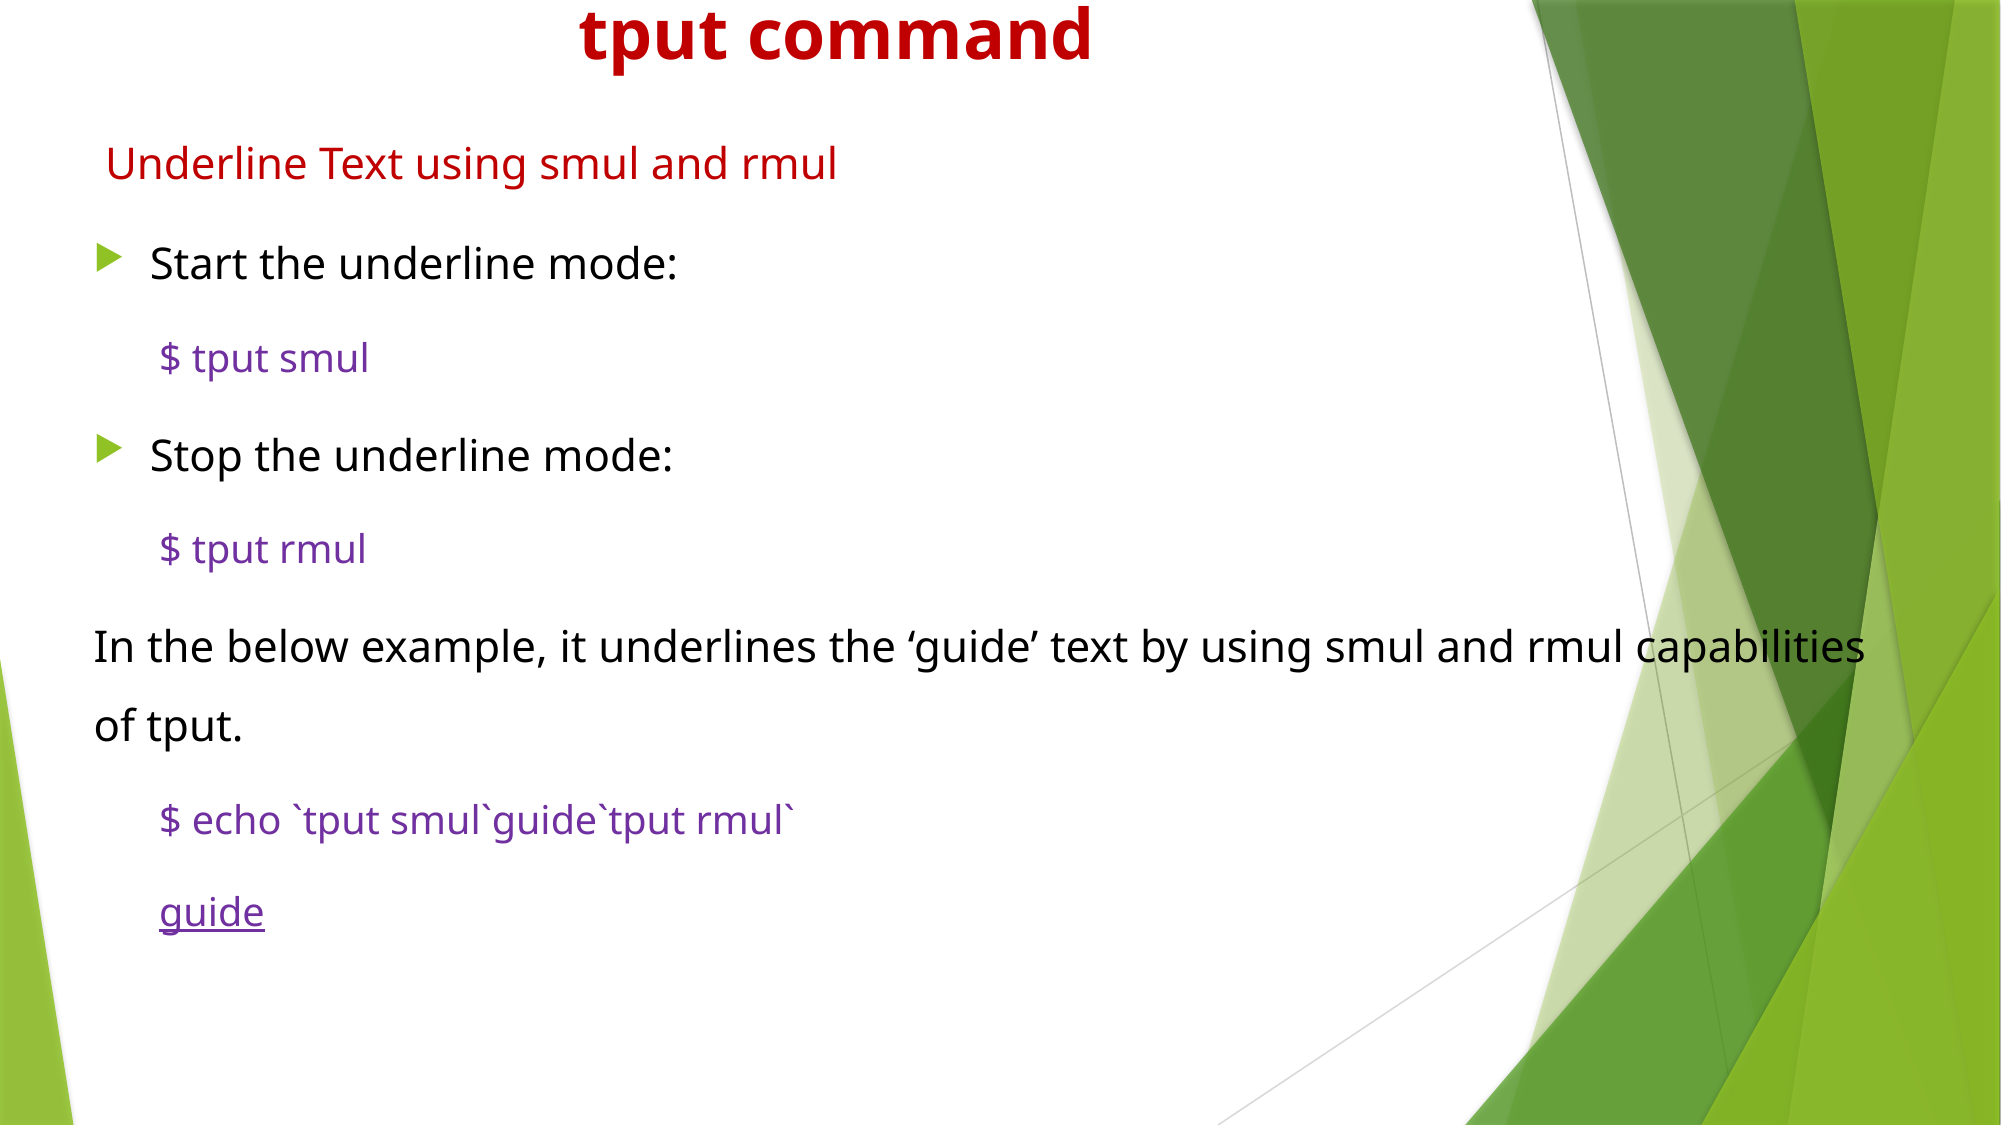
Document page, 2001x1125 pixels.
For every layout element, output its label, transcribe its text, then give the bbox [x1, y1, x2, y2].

title tput command [563, 0, 1140, 83]
list Underline Text using smul and rmul Start the underline mode: $ tput smul Stop the underline mode: $ tput rmul In the below example, it underlines the ‘guide’ text by using smul and rmul capabilities of tput. $ echo `tput smul`guide`tput rmul` guide [78, 102, 1883, 1014]
